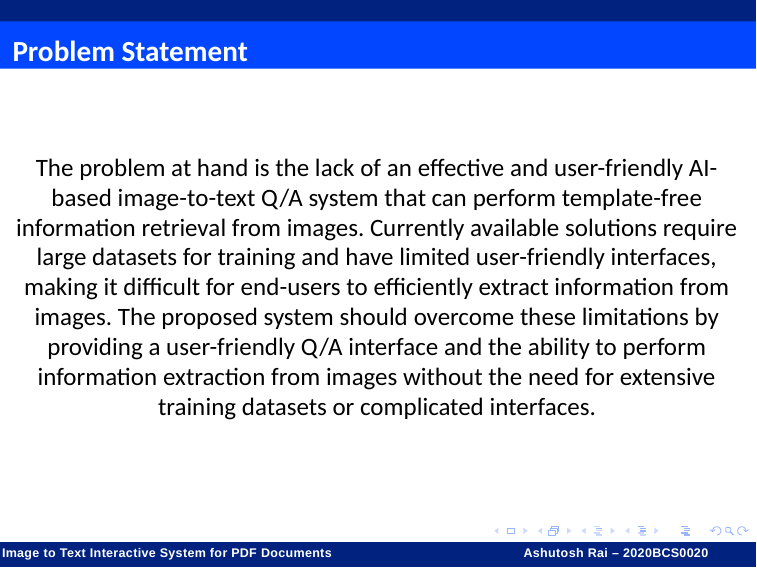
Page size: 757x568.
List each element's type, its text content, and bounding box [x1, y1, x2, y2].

text_box Image to Text Interactive System for PDF Documents Ashutosh Rai – 2020BCS0020 Ashutosh Rai – 2020BCS0020 [0, 542, 716, 568]
text_box [0, 21, 756, 69]
text_box [716, 542, 756, 567]
text_box Problem Statement [0, 25, 751, 120]
text_box The problem at hand is the lack of an effective and user-friendly AI-based image-to-text Q/A system that can perform template-free information retrieval from images. Currently available solutions require large datasets for training and have limited user-friendly interfaces, making it difficult for end-users to efficiently extract information from images. The proposed system should overcome these limitations by providing a user-friendly Q/A interface and the ability to perform information extraction from images without the need for extensive training datasets or complicated interfaces. [0, 83, 756, 428]
